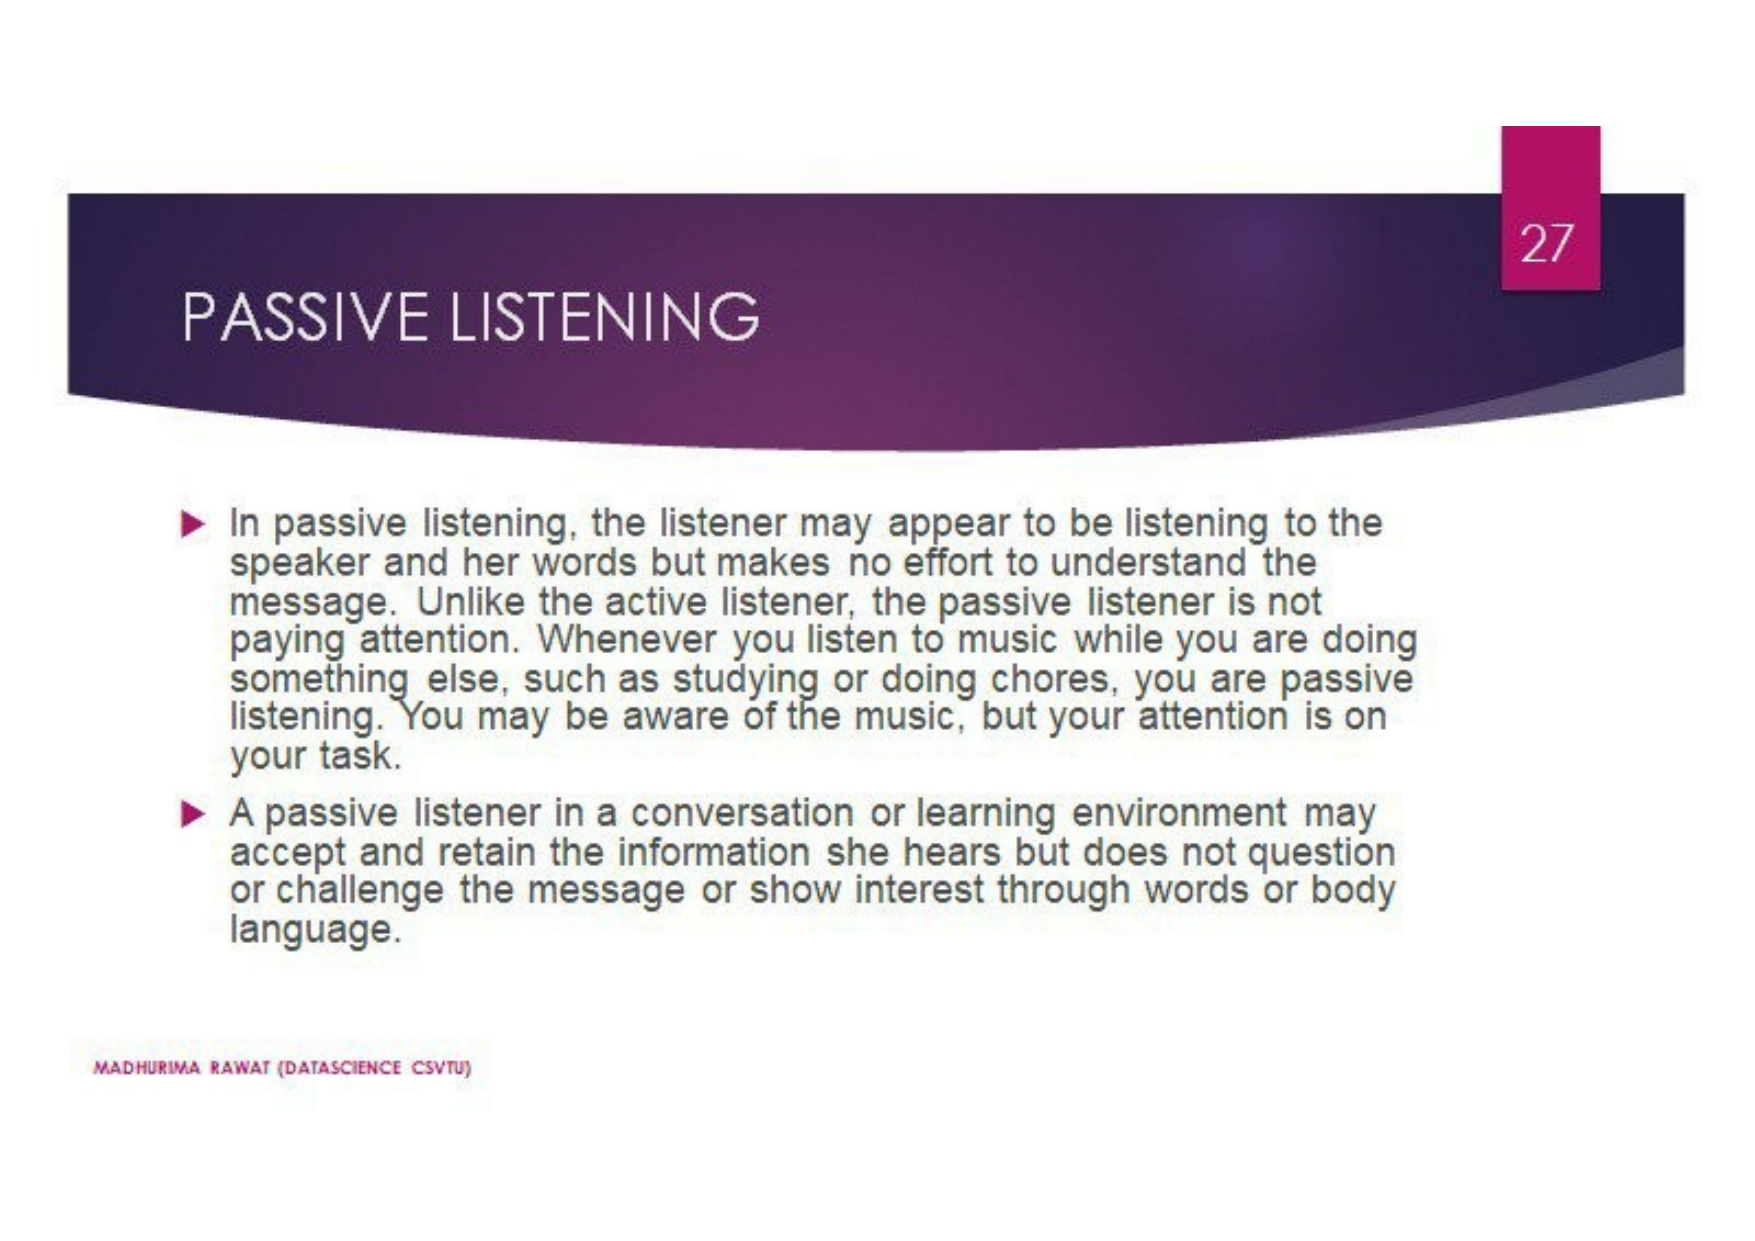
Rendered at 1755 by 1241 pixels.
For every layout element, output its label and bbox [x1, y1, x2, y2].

picture [34, 126, 1702, 1112]
